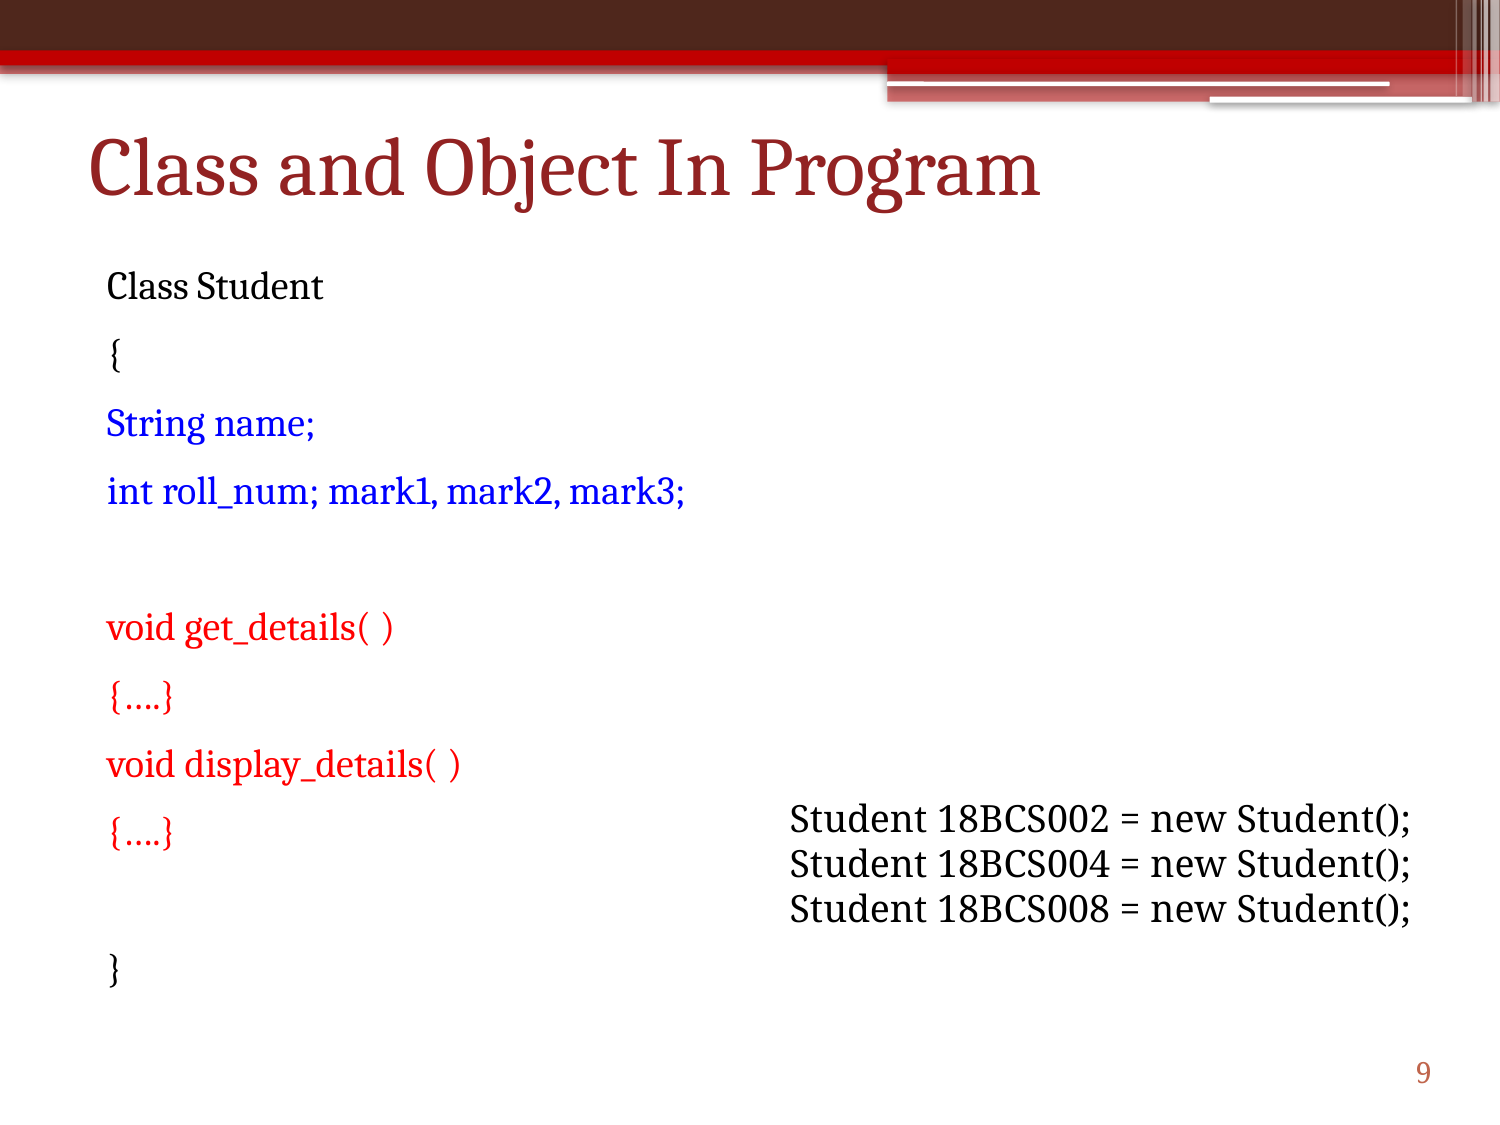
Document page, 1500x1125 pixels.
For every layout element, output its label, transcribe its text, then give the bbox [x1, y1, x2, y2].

slide_number 9 [1287, 1041, 1447, 1102]
list Class Student { String name; int roll_num; mark1, mark2, mark3; void get_details( ) {….} void display_details( ) {….} } [75, 237, 1425, 1000]
title Class and Object In Program [75, 99, 1425, 225]
text_box Student 18BCS002 = new Student(); Student 18BCS004 = new Student(); Student 18BCS008 = new Student(); [774, 787, 1463, 938]
